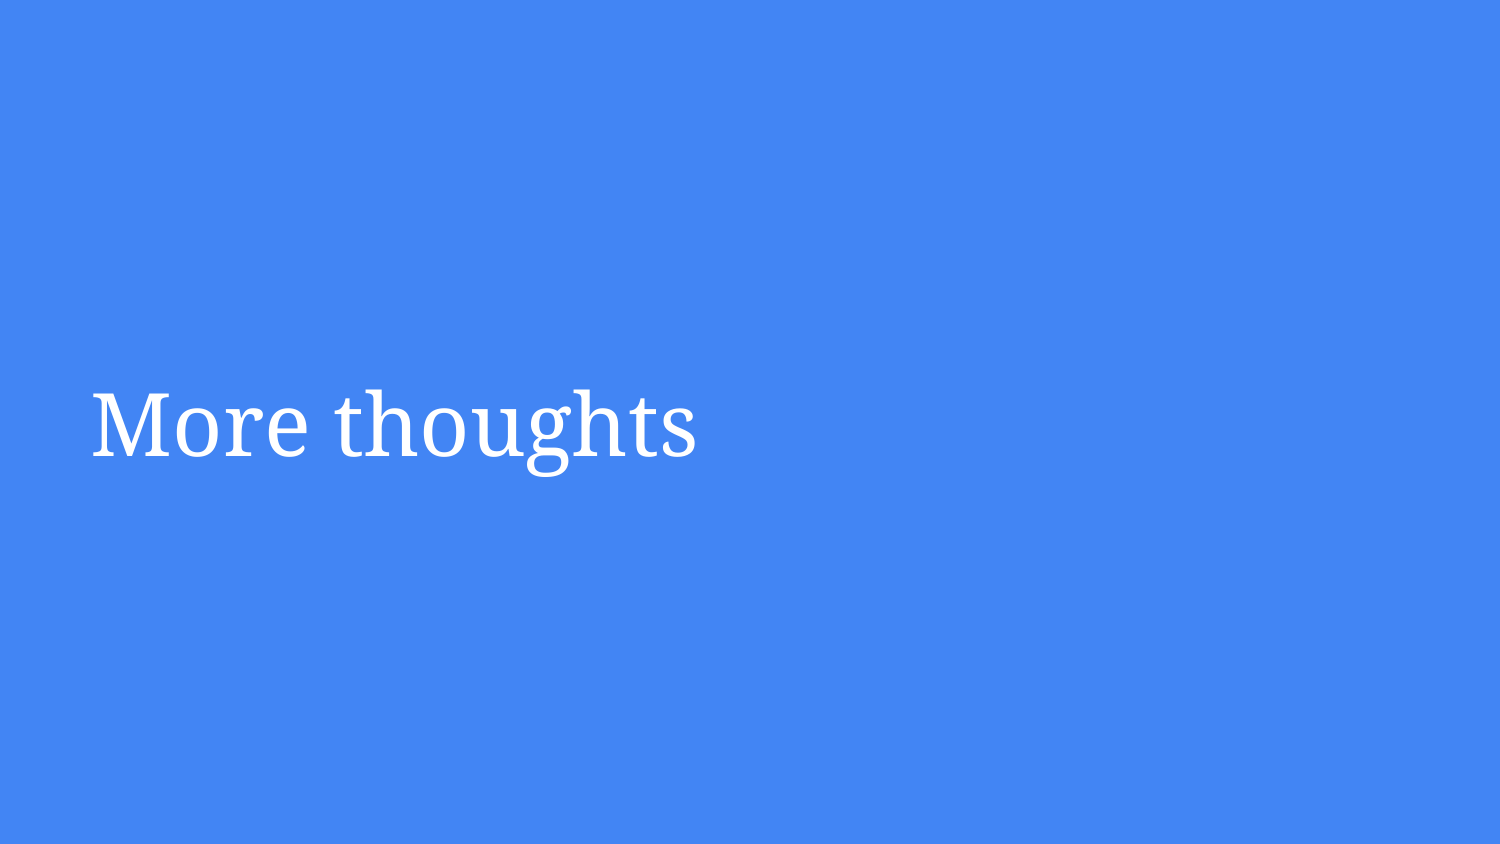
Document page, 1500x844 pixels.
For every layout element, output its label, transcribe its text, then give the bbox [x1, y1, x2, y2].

title More thoughts [75, 338, 1425, 505]
